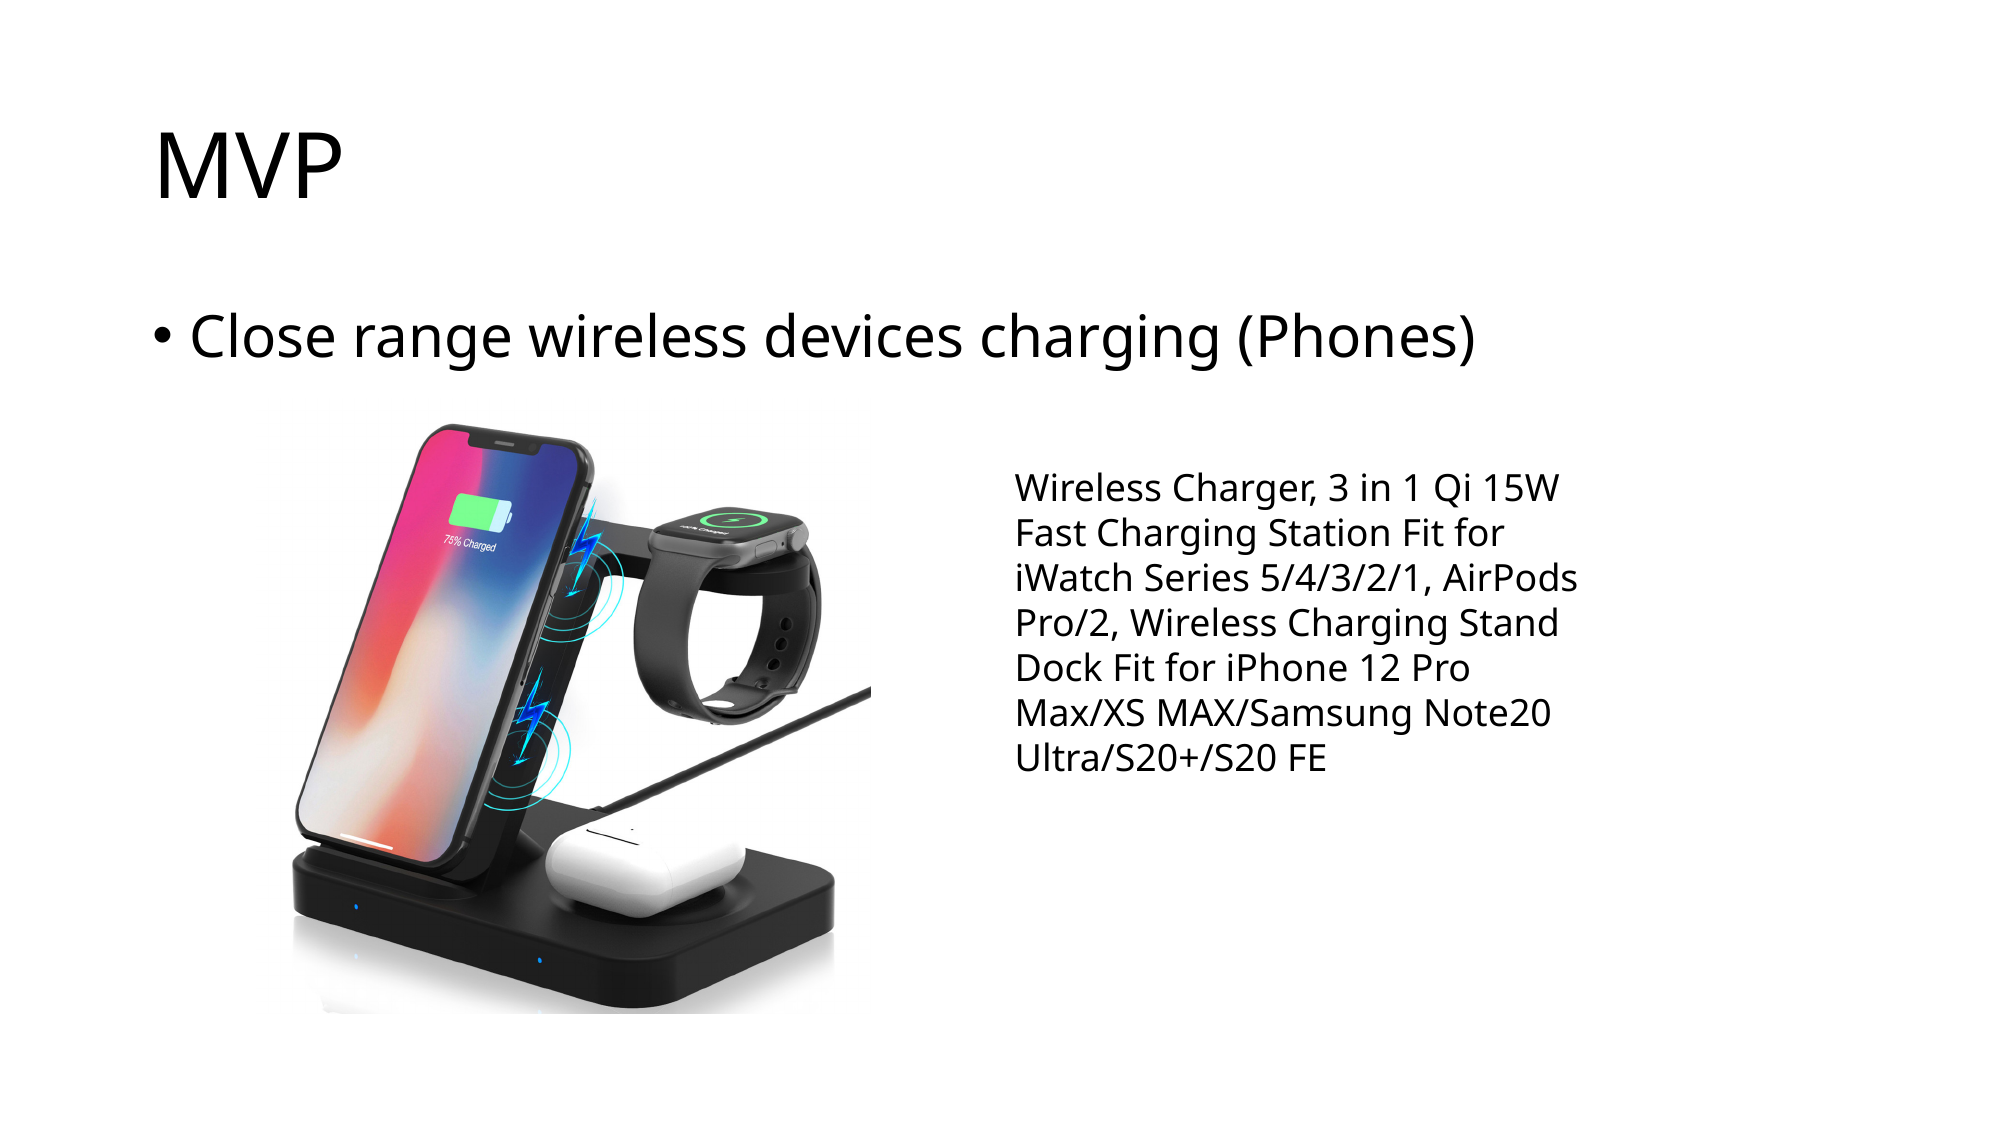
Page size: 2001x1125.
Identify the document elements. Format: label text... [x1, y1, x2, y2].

text_box Wireless Charger, 3 in 1 Qi 15W Fast Charging Station Fit for iWatch Series 5/4/3/2/1, AirPods Pro/2, Wireless Charging Stand Dock Fit for iPhone 12 Pro Max/XS MAX/Samsung Note20 Ultra/S20+/S20 FE [999, 457, 1600, 787]
list Close range wireless devices charging (Phones) [137, 299, 1863, 1014]
title MVP [137, 59, 1863, 278]
picture [256, 398, 871, 1014]
